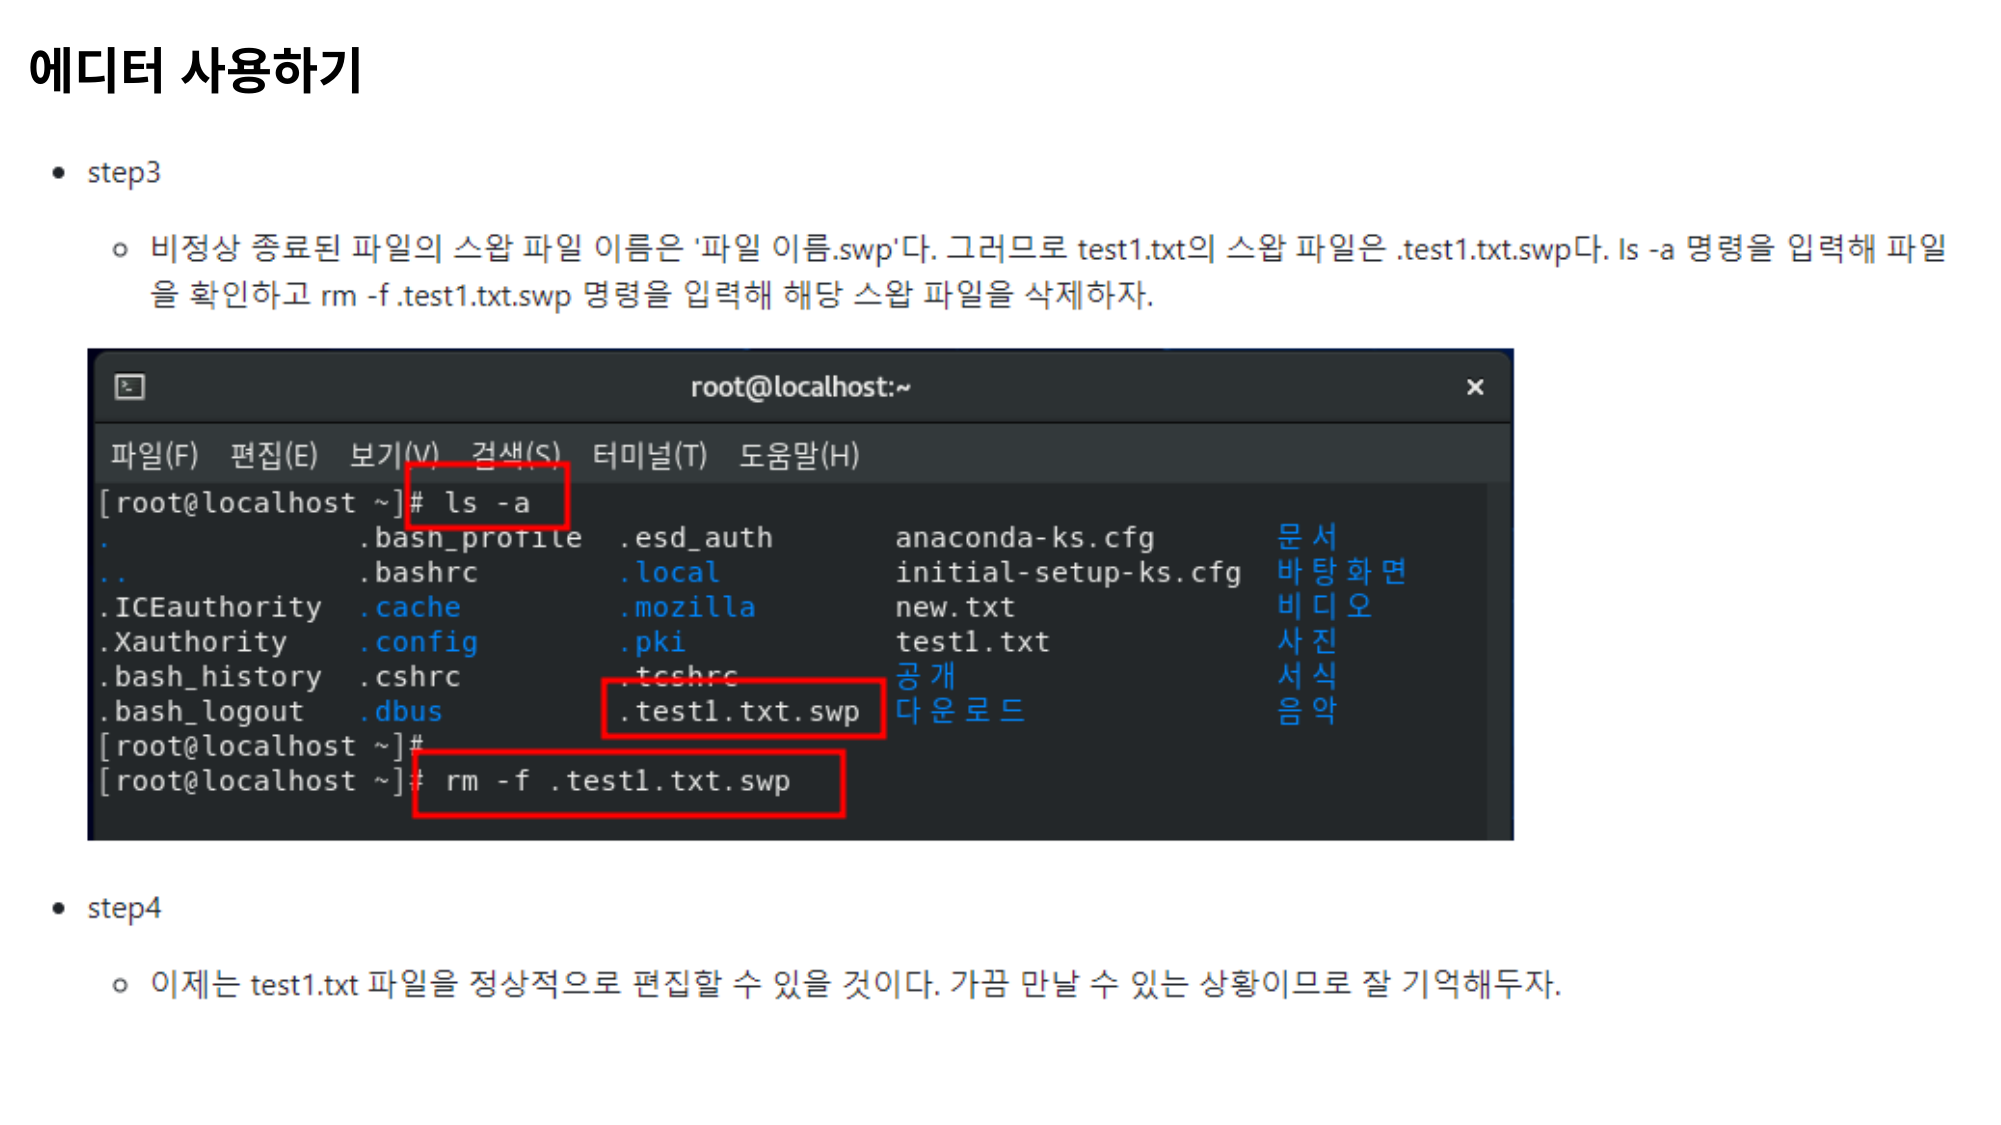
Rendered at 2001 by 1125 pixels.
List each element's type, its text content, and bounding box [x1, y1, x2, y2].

picture [32, 148, 1954, 1011]
text_box 에디터 사용하기 [13, 11, 1971, 128]
